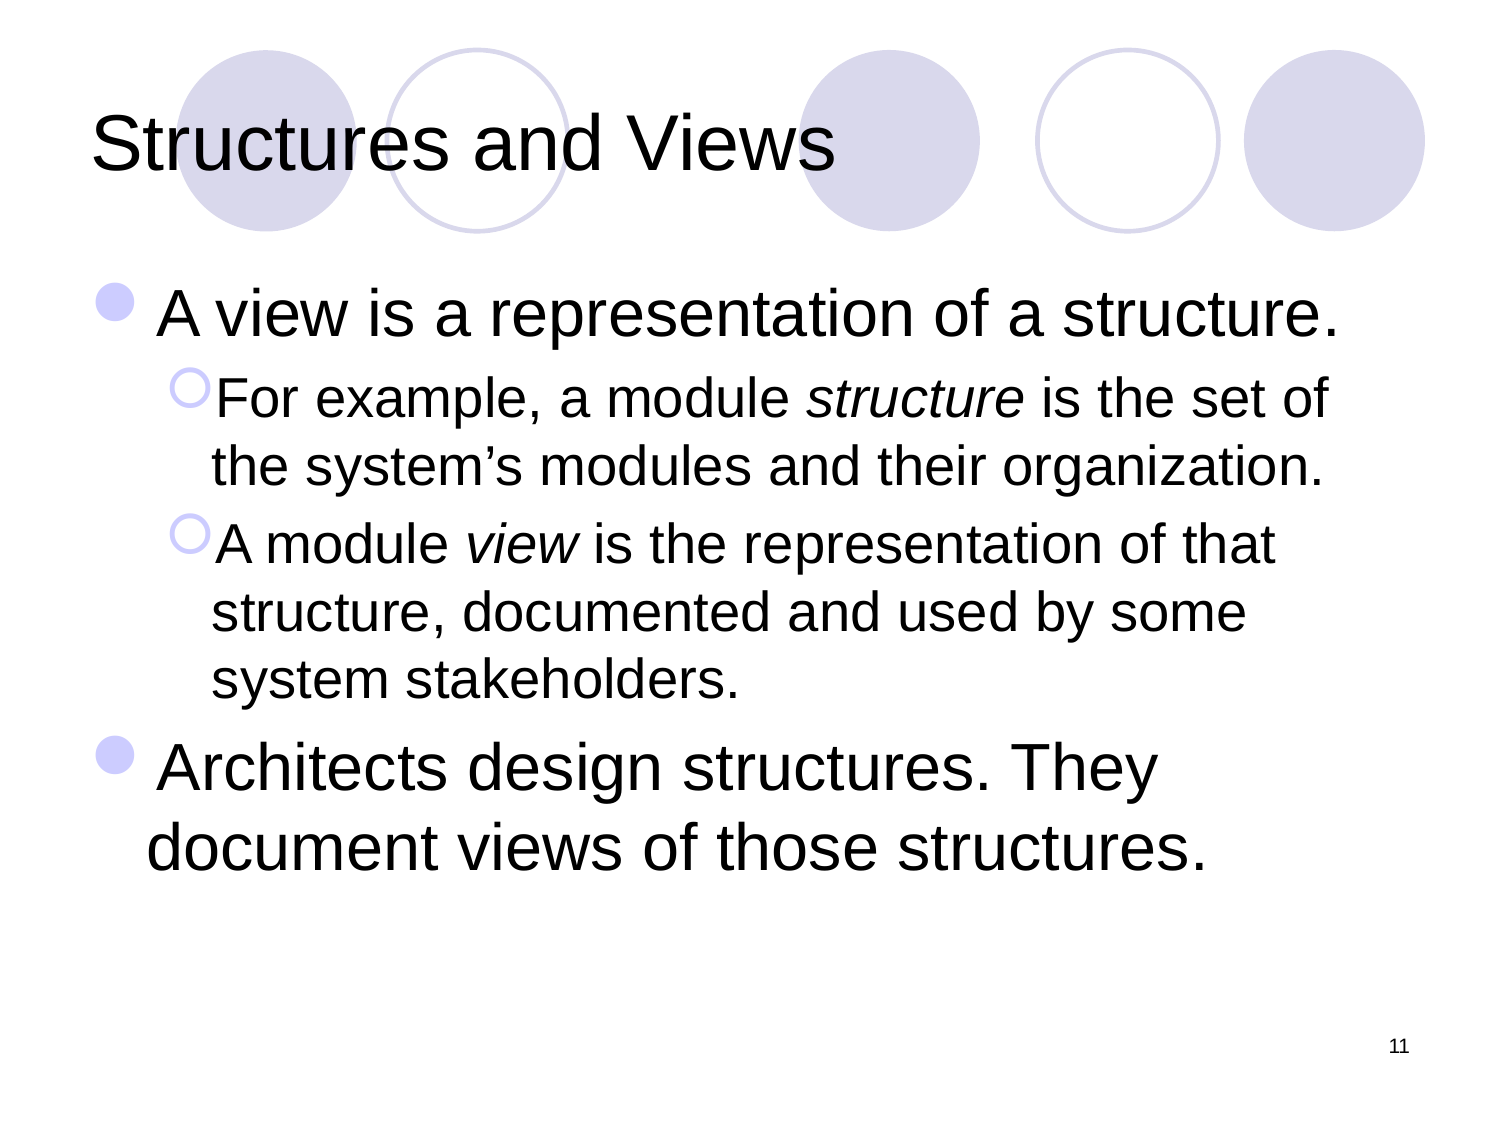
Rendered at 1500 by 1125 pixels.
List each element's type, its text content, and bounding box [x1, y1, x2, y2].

title Structures and Views [75, 45, 1425, 233]
slide_number 11 [1074, 1025, 1425, 1100]
list A view is a representation of a structure. For example, a module structure is the set of the system’s modules and their organization. A module view is the representation of that structure, documented and used by some system stakeholders. Architects design structures. They document views of those structures. [75, 262, 1425, 1006]
